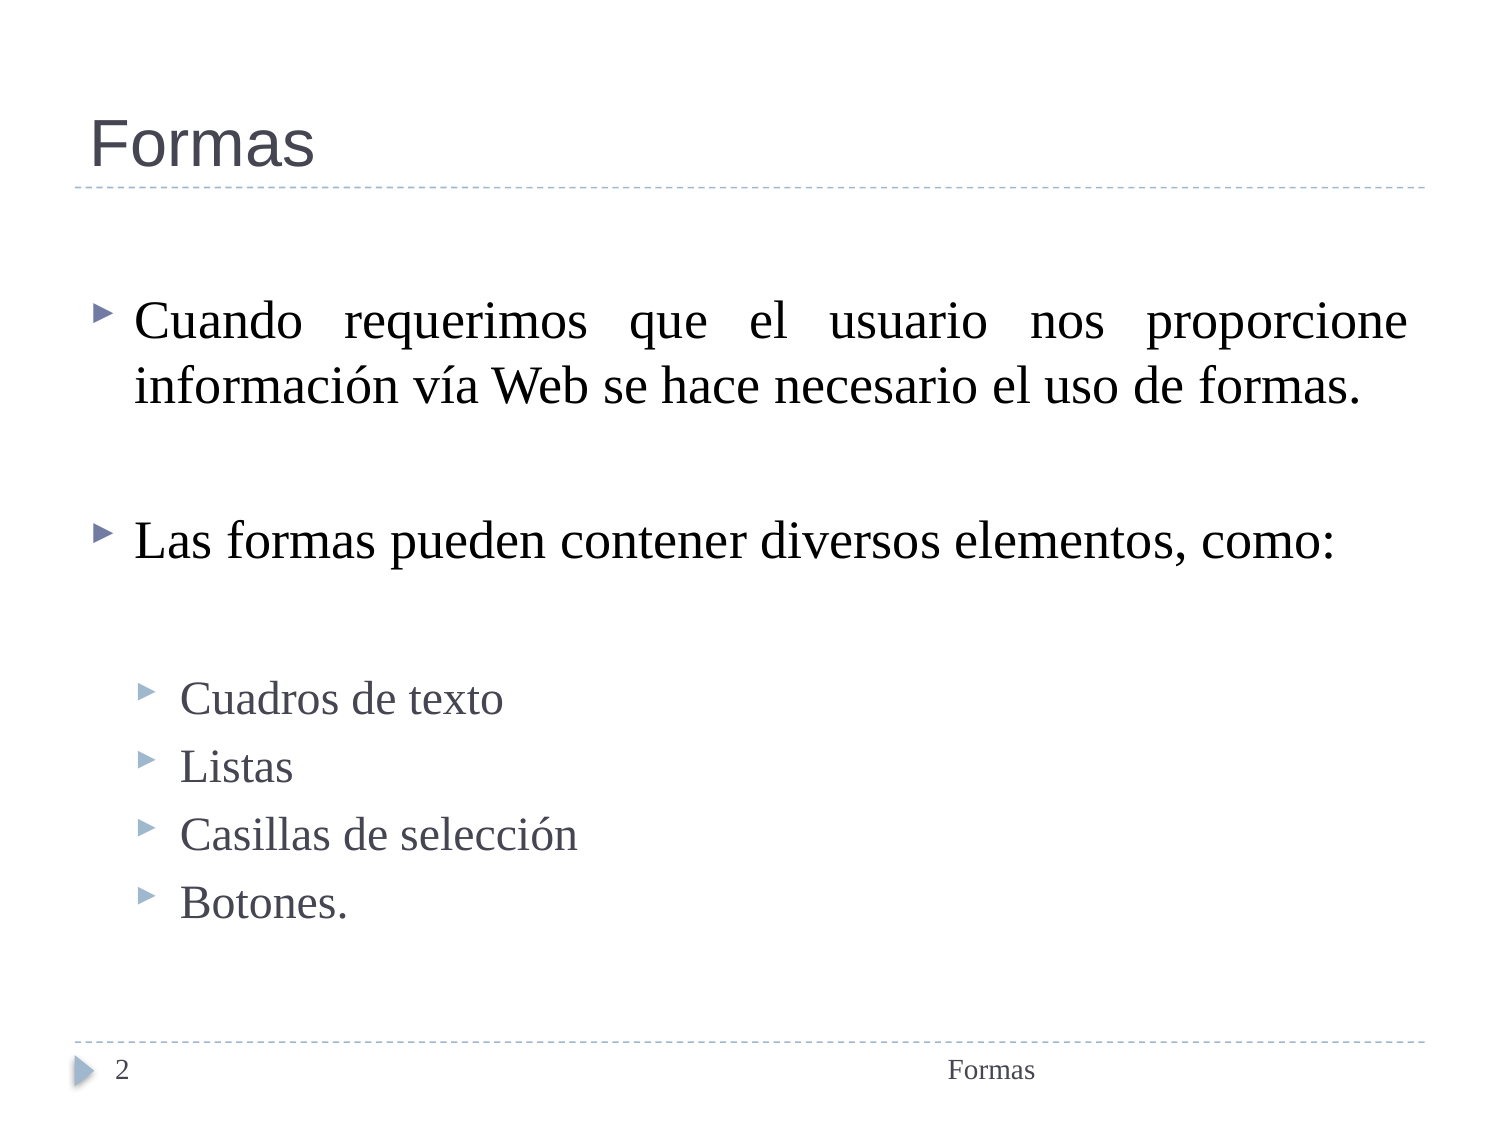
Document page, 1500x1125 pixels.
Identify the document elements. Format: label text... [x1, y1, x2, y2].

slide_number 2 [100, 1042, 426, 1103]
title Formas [75, 24, 1425, 188]
footer Formas [475, 1042, 1051, 1103]
list Cuando requerimos que el usuario nos proporcione información vía Web se hace necesario el uso de formas. Las formas pueden contener diversos elementos, como: Cuadros de texto Listas Casillas de selección Botones. [75, 200, 1425, 1010]
